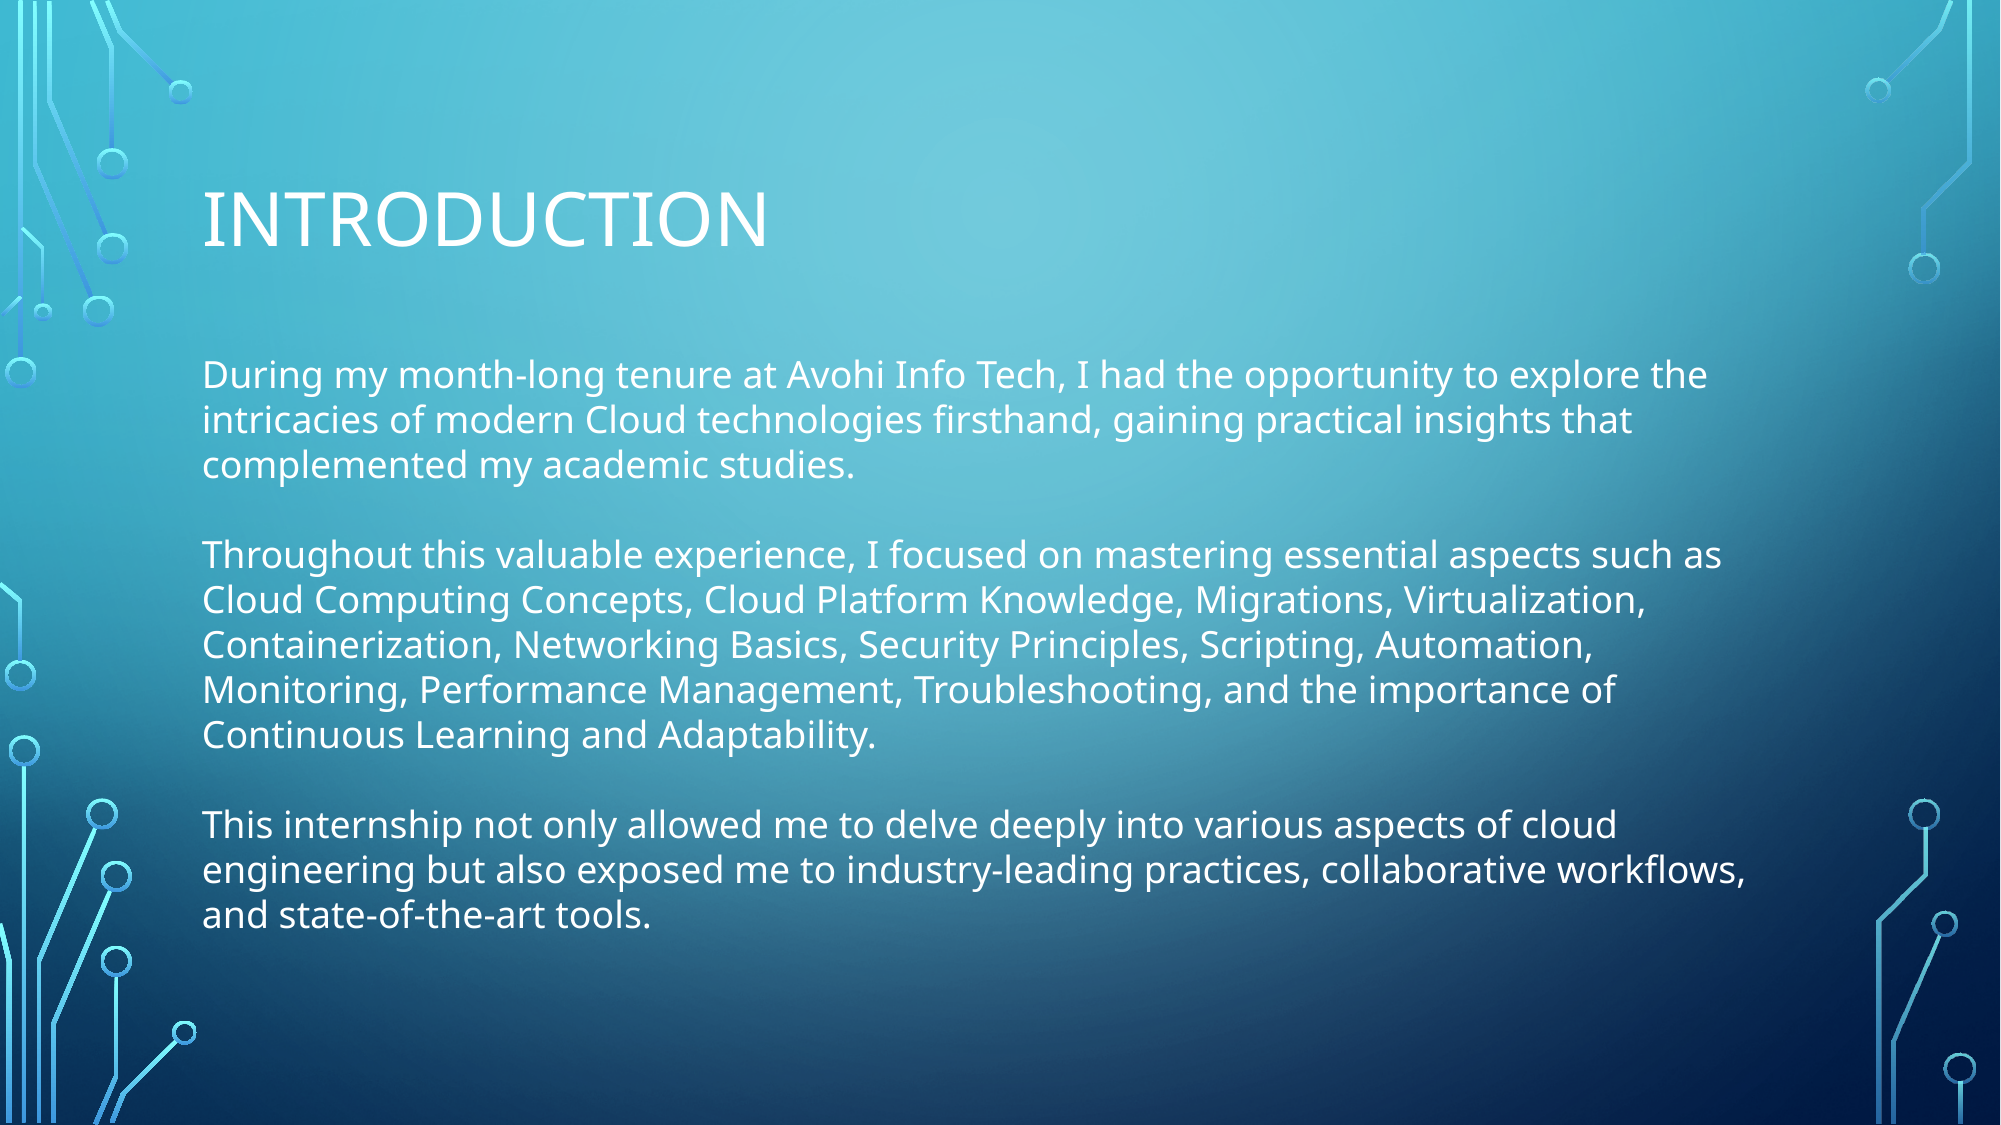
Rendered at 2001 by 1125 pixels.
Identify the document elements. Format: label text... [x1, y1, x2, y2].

text_box During my month-long tenure at Avohi Info Tech, I had the opportunity to explore the intricacies of modern Cloud technologies firsthand, gaining practical insights that complemented my academic studies. Throughout this valuable experience, I focused on mastering essential aspects such as Cloud Computing Concepts, Cloud Platform Knowledge, Migrations, Virtualization, Containerization, Networking Basics, Security Principles, Scripting, Automation, Monitoring, Performance Management, Troubleshooting, and the importance of Continuous Learning and Adaptability. This internship not only allowed me to delve deeply into various aspects of cloud engineering but also exposed me to industry-leading practices, collaborative workflows, and state-of-the-art tools. [187, 343, 1819, 944]
title INTRODUCTION [187, 101, 1813, 343]
